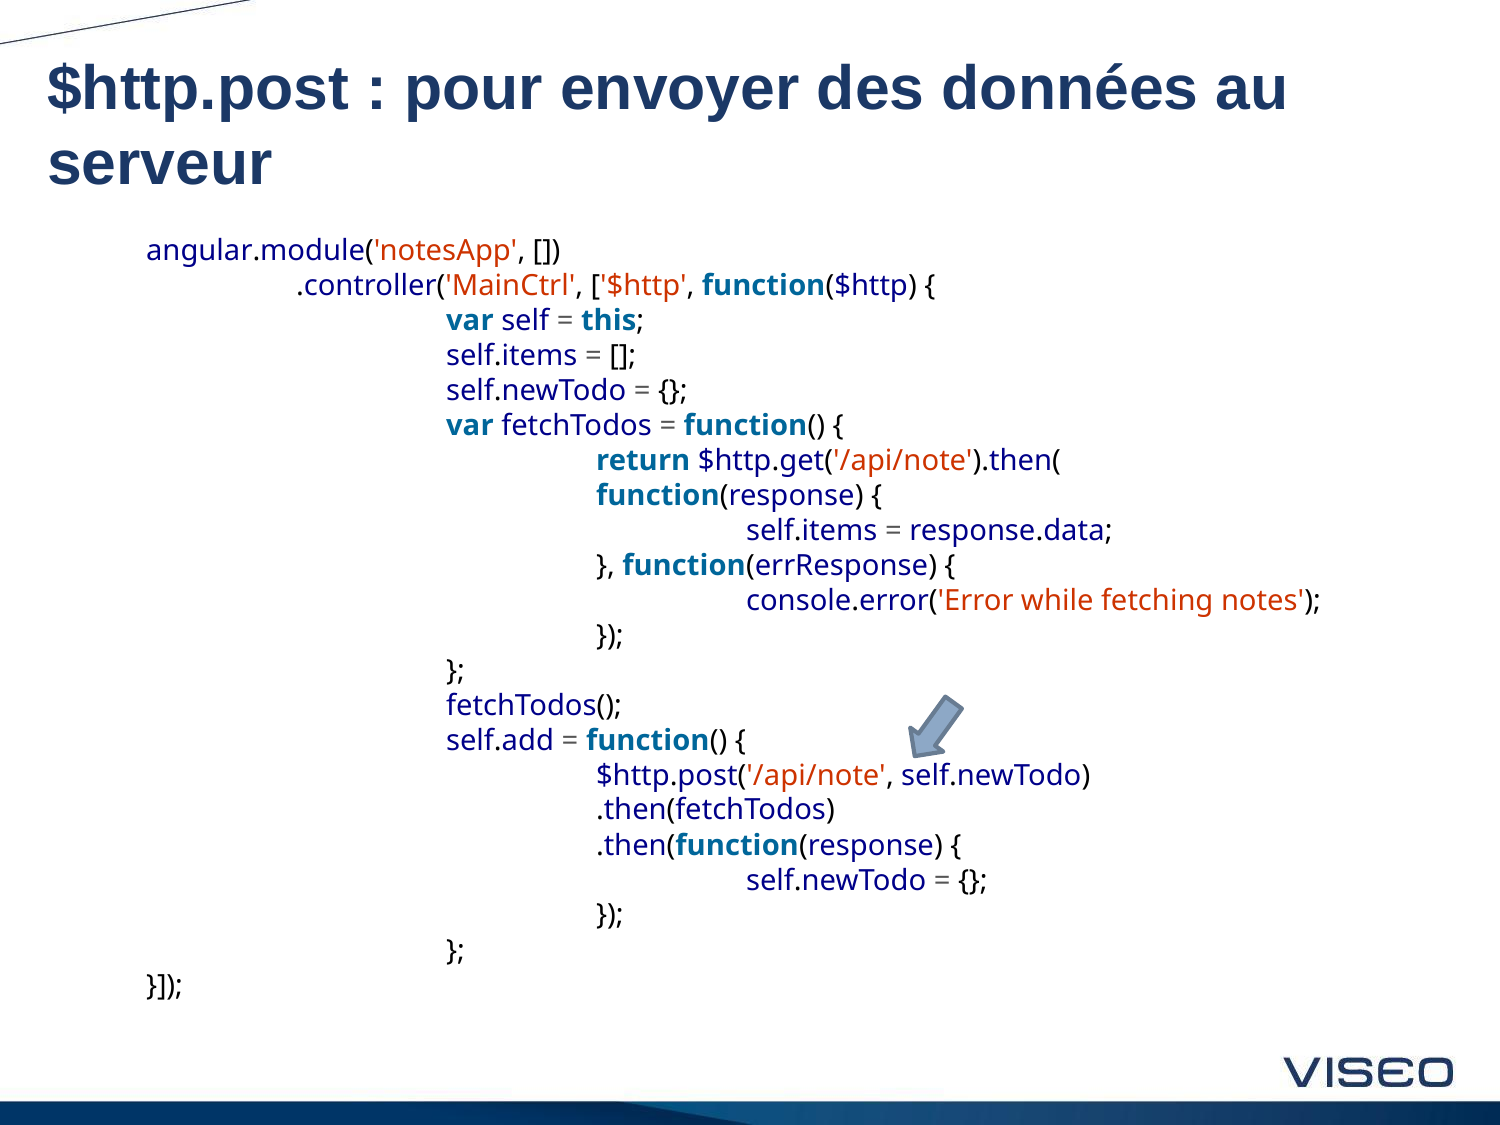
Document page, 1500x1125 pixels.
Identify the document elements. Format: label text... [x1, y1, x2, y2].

text_box [908, 694, 964, 759]
picture [0, 0, 1500, 1125]
title $http.post : pour envoyer des données au serveur [47, 47, 1453, 188]
text_box angular.module('notesApp', []) .controller('MainCtrl', ['$http', function($http) { var self = this; self.items = []; self.newTodo = {}; var fetchTodos = function() { return $http.get('/api/note').then( function(response) { self.items = response.data; }, function(errResponse) { console.error('Error while fetching notes'); }); }; fetchTodos(); self.add = function() { $http.post('/api/note', self.newTodo) .then(fetchTodos) .then(function(response) { self.newTodo = {}; }); }; }]); [131, 224, 1369, 1009]
